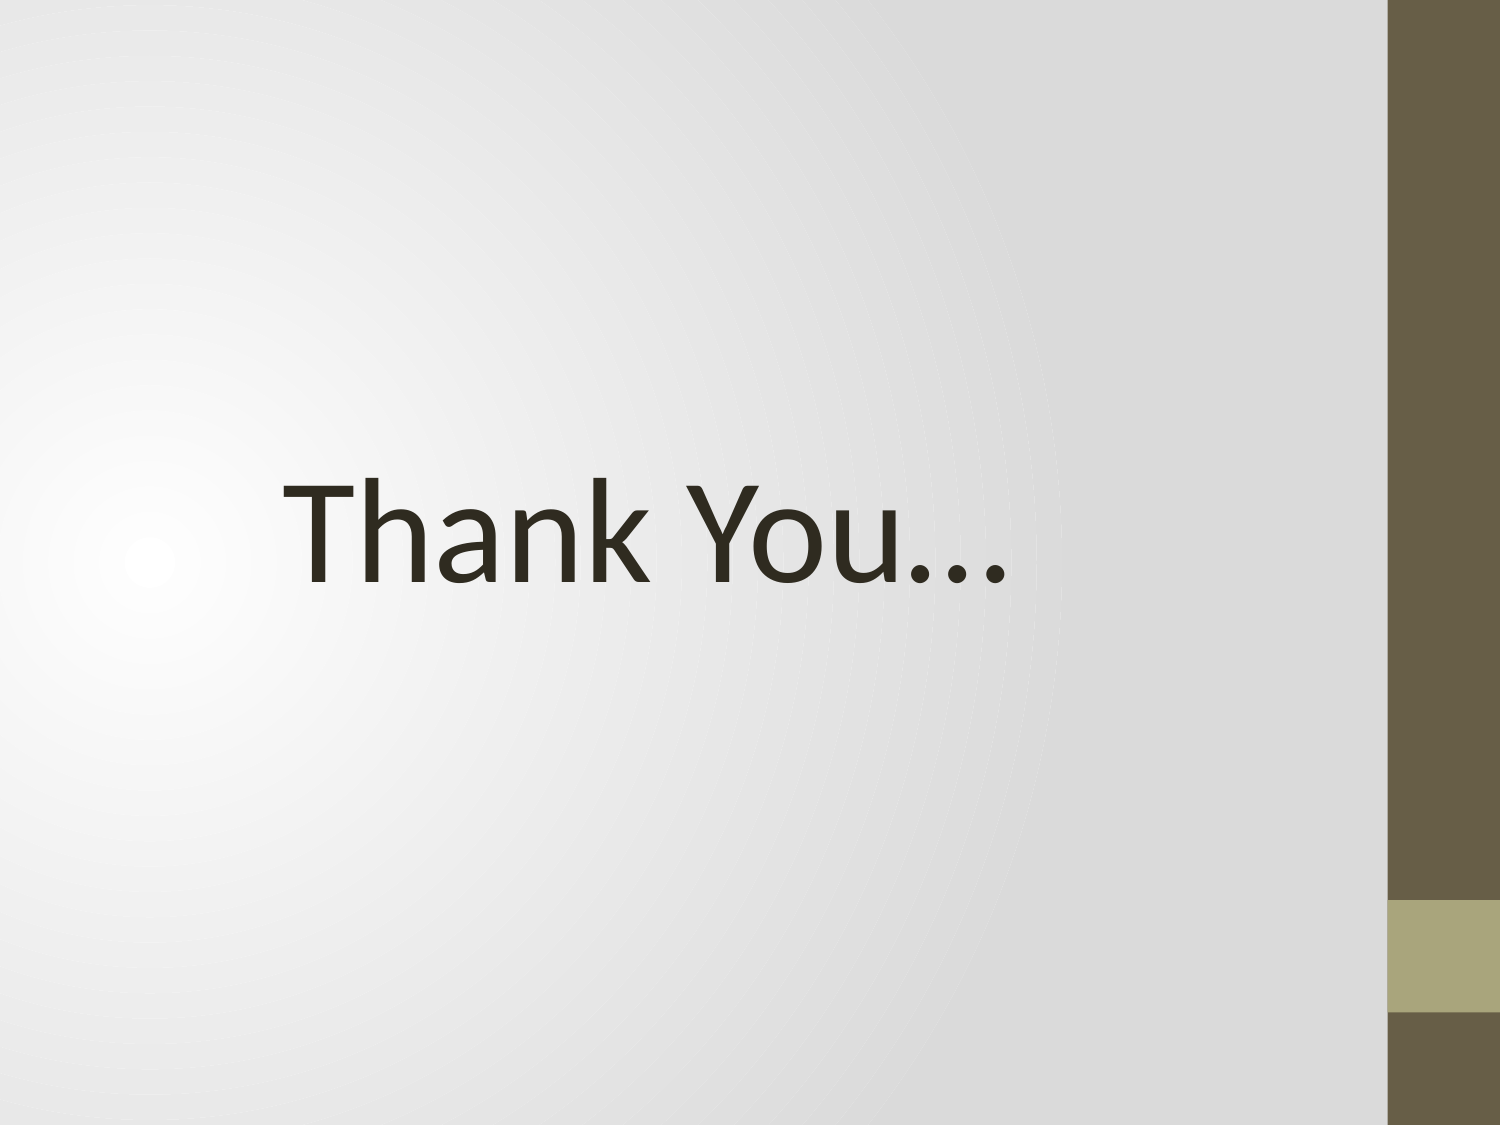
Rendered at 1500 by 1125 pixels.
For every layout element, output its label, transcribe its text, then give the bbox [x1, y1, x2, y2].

list Thank You… [112, 425, 1363, 850]
